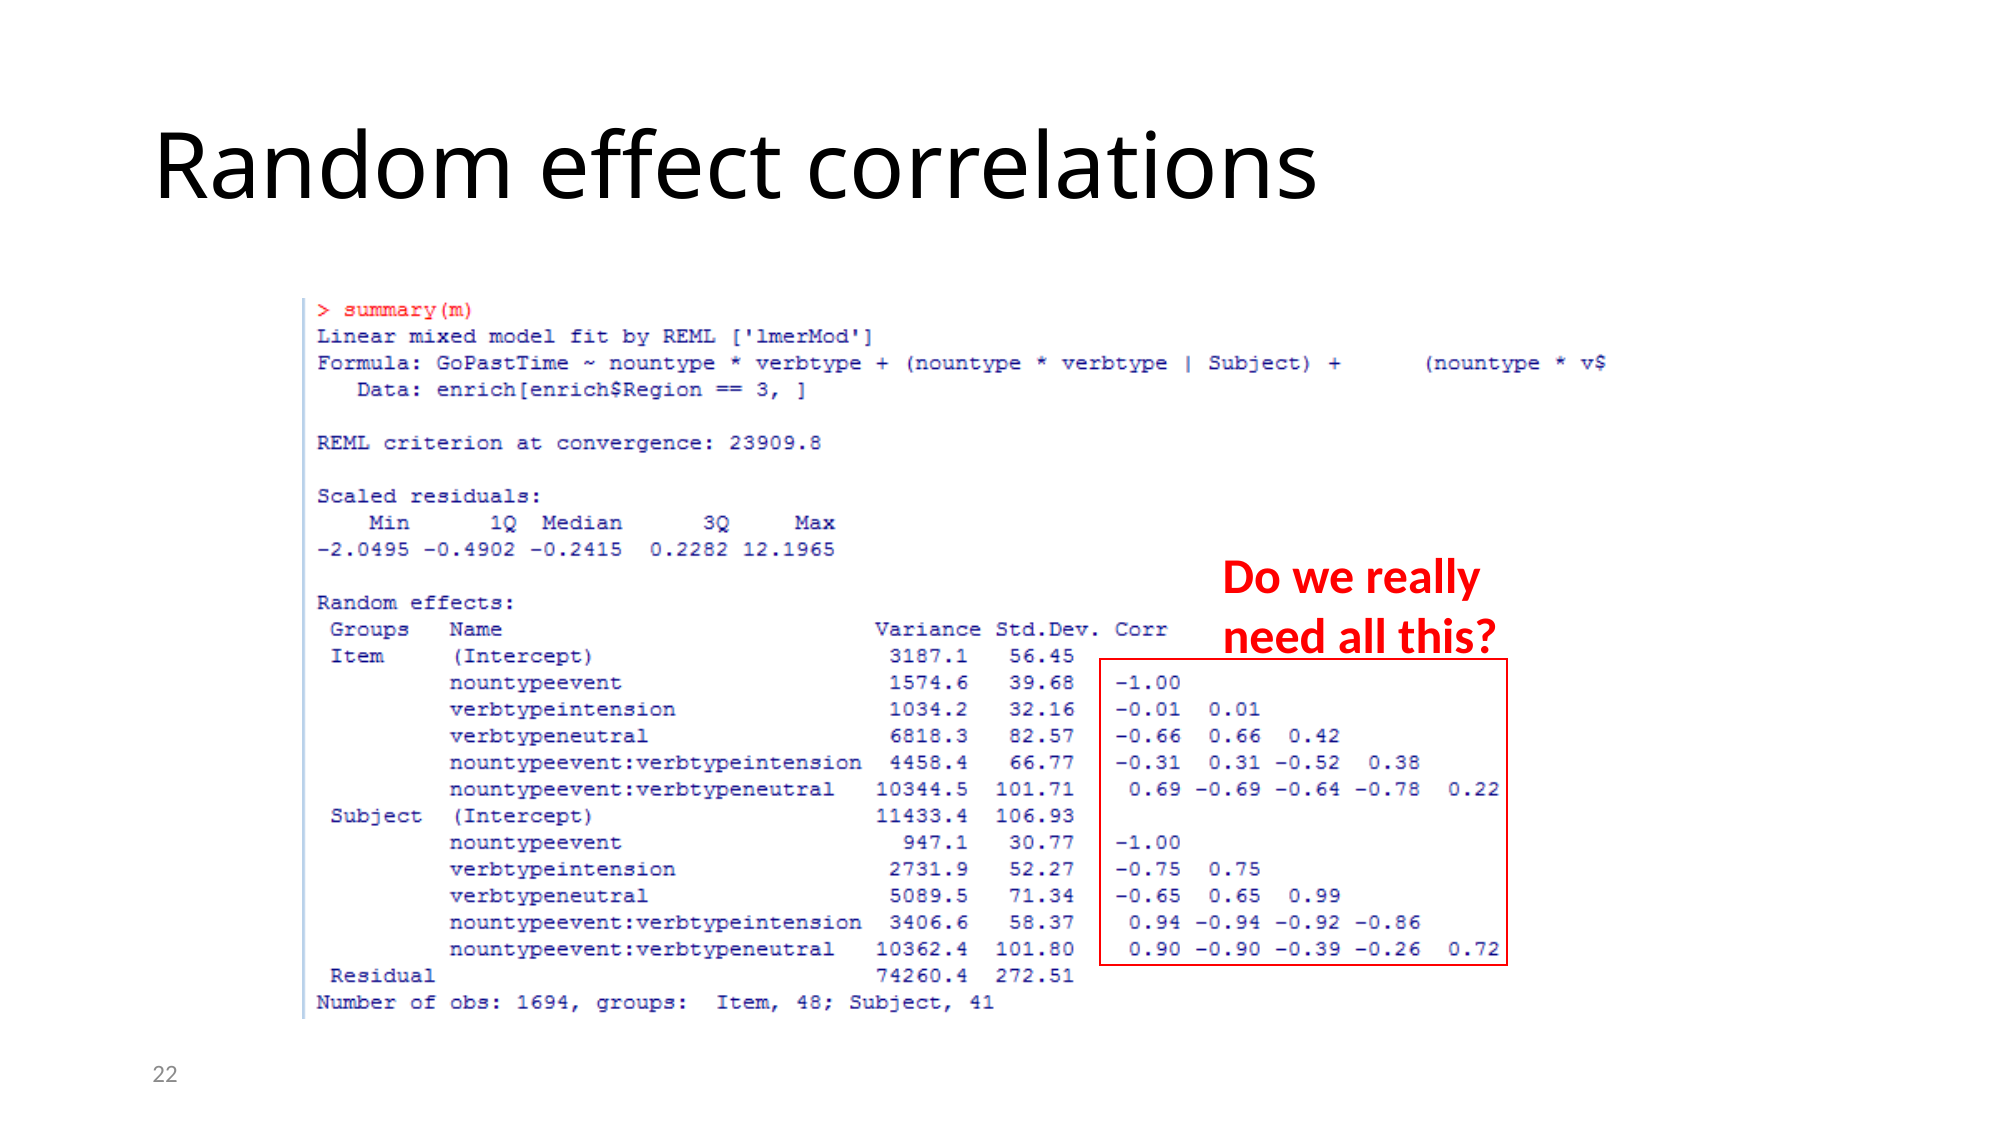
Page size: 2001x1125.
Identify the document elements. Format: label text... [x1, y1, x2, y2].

slide_number 22 [137, 1042, 588, 1103]
picture [302, 298, 1619, 1019]
title Random effect correlations [137, 59, 1863, 278]
